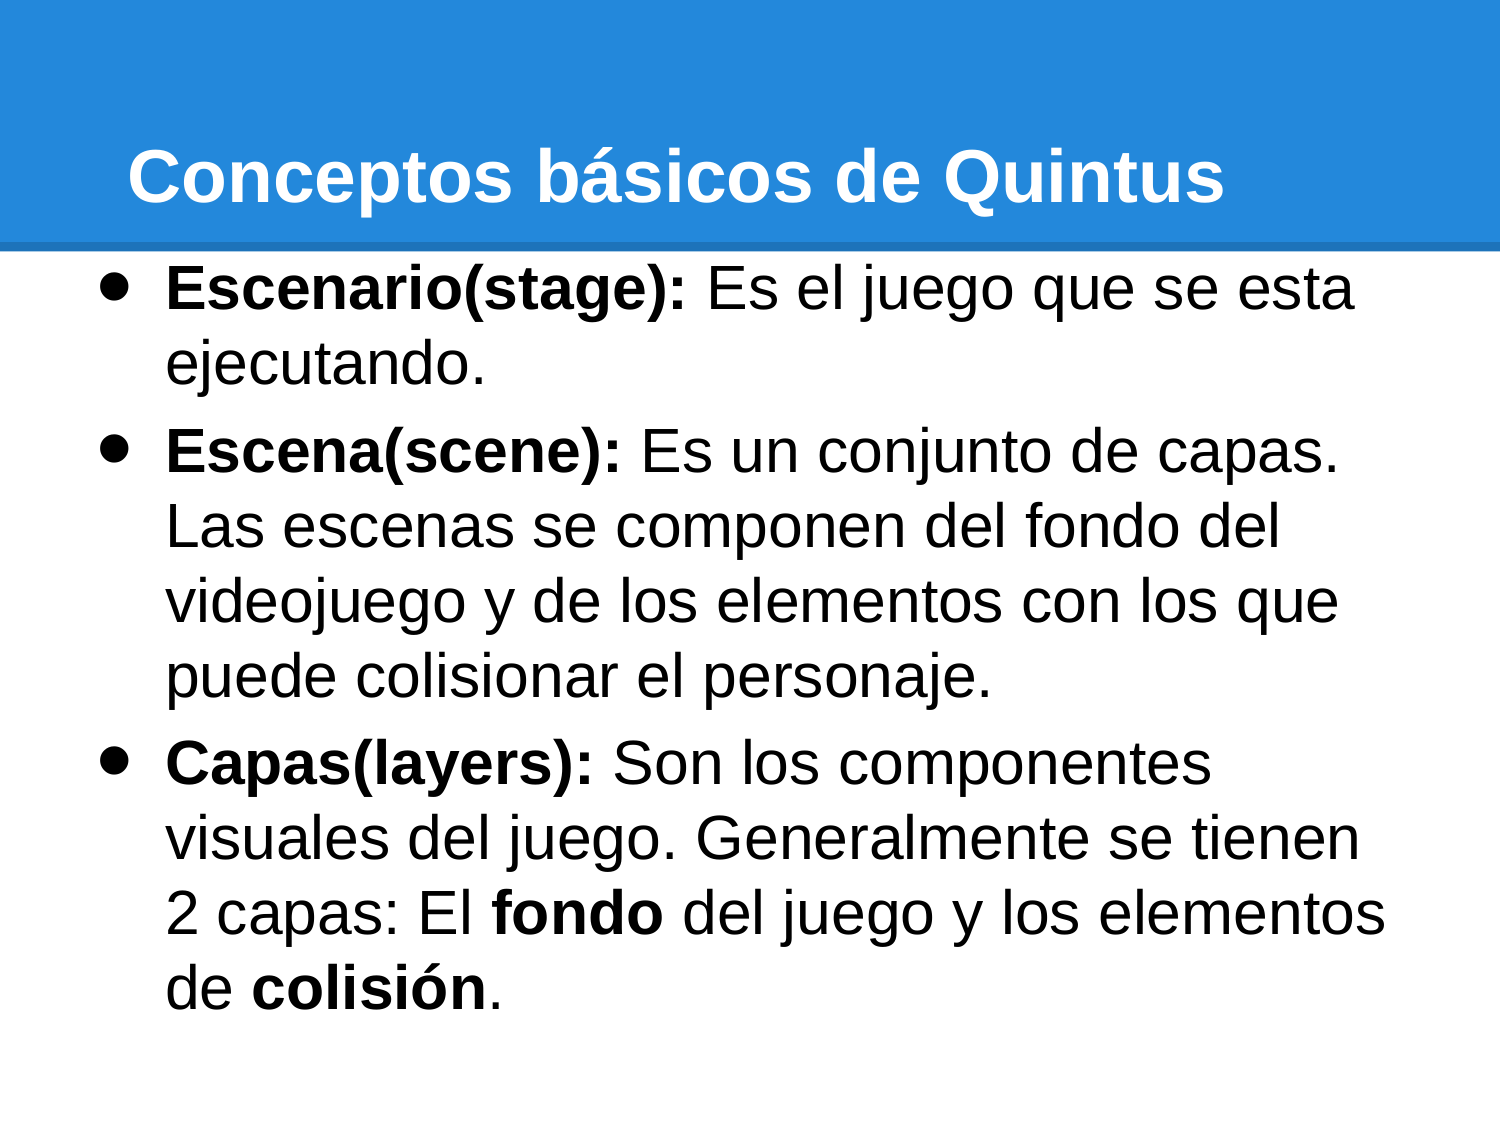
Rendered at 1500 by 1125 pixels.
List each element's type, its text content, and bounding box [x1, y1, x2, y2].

list Escenario(stage): Es el juego que se esta ejecutando. Escena(scene): Es un conjunto de capas. Las escenas se componen del fondo del videojuego y de los elementos con los que puede colisionar el personaje. Capas(layers): Son los componentes visuales del juego. Generalmente se tienen 2 capas: El fondo del juego y los elementos de colisión. [75, 232, 1425, 1078]
title Conceptos básicos de Quintus [75, 45, 1425, 232]
